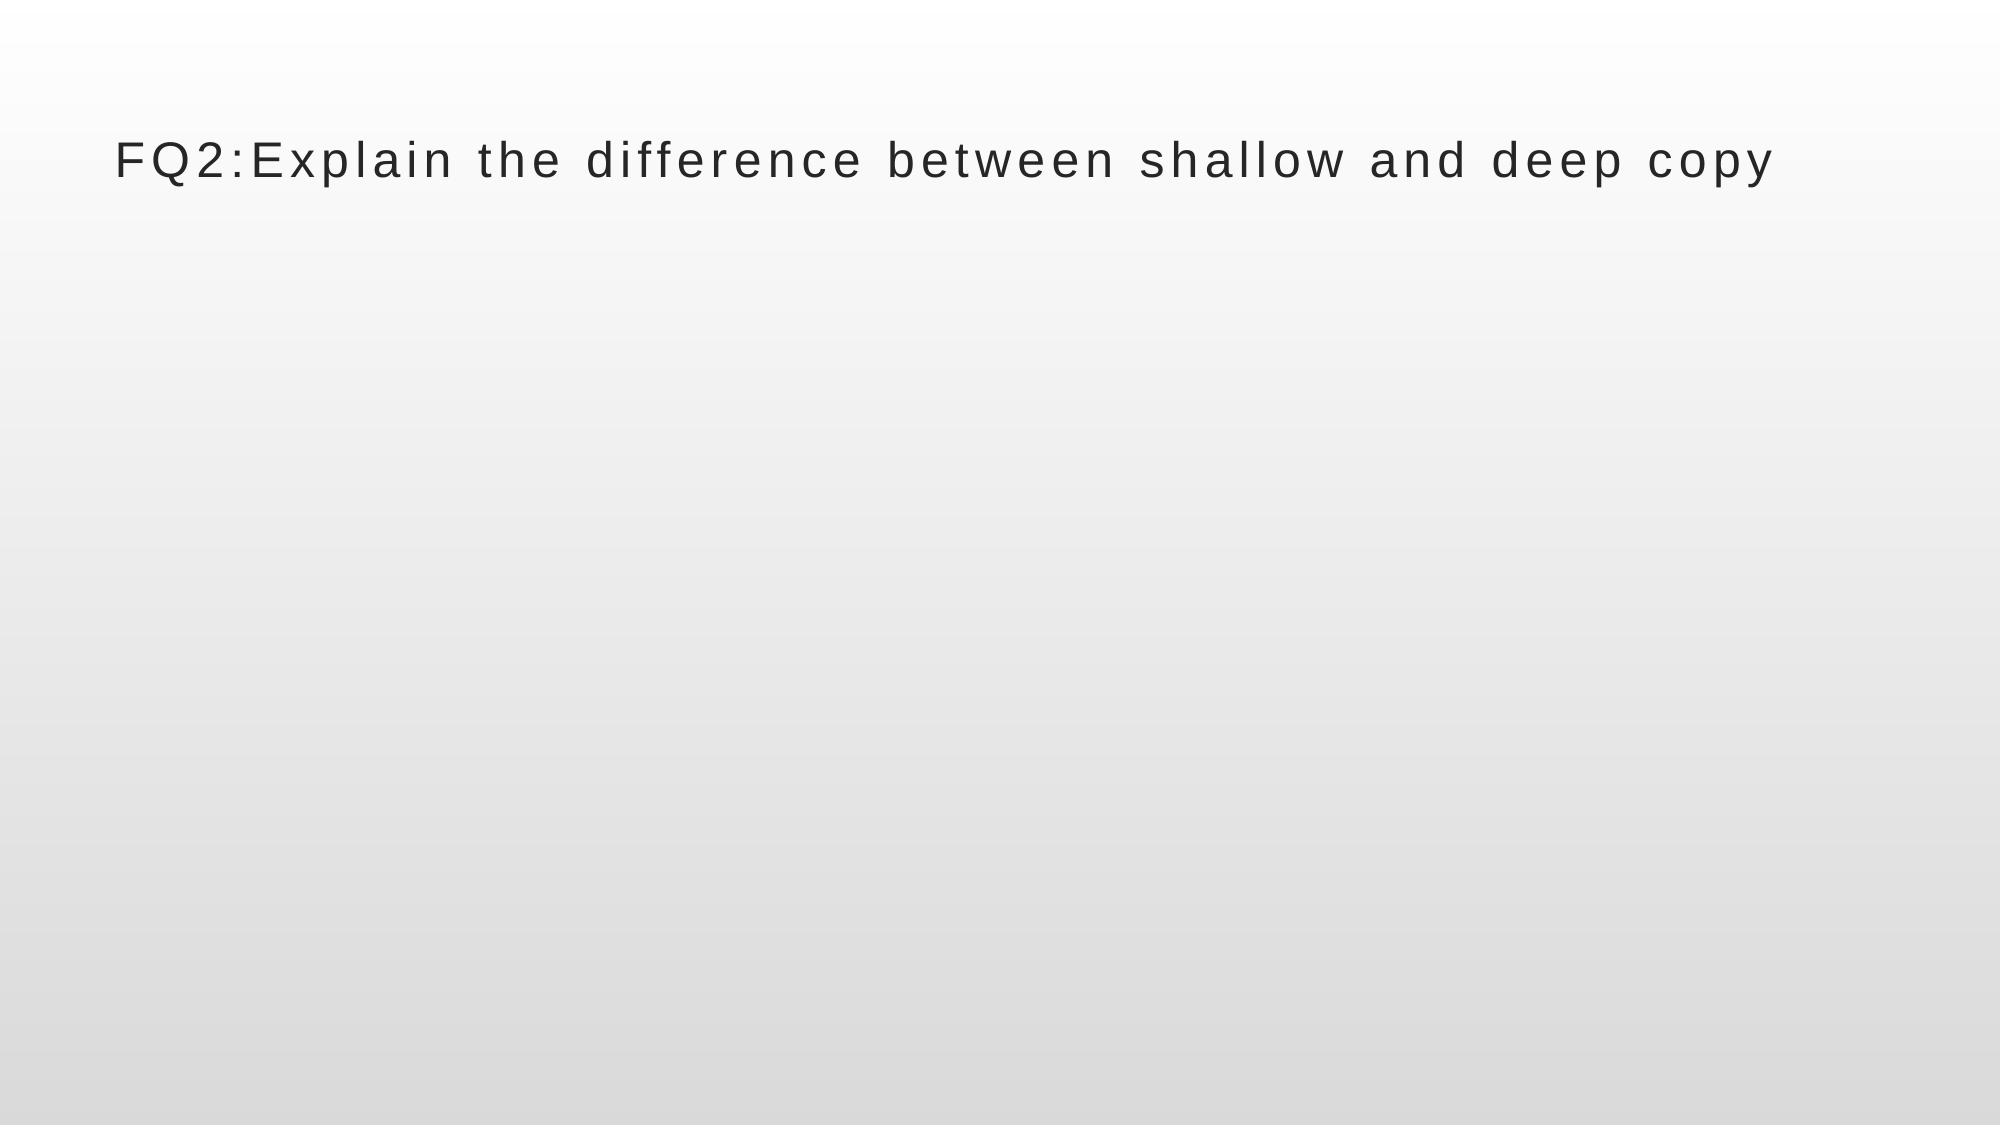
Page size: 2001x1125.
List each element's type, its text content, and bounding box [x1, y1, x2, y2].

title FQ2:Explain the difference between shallow and deep copy [99, 99, 1900, 216]
